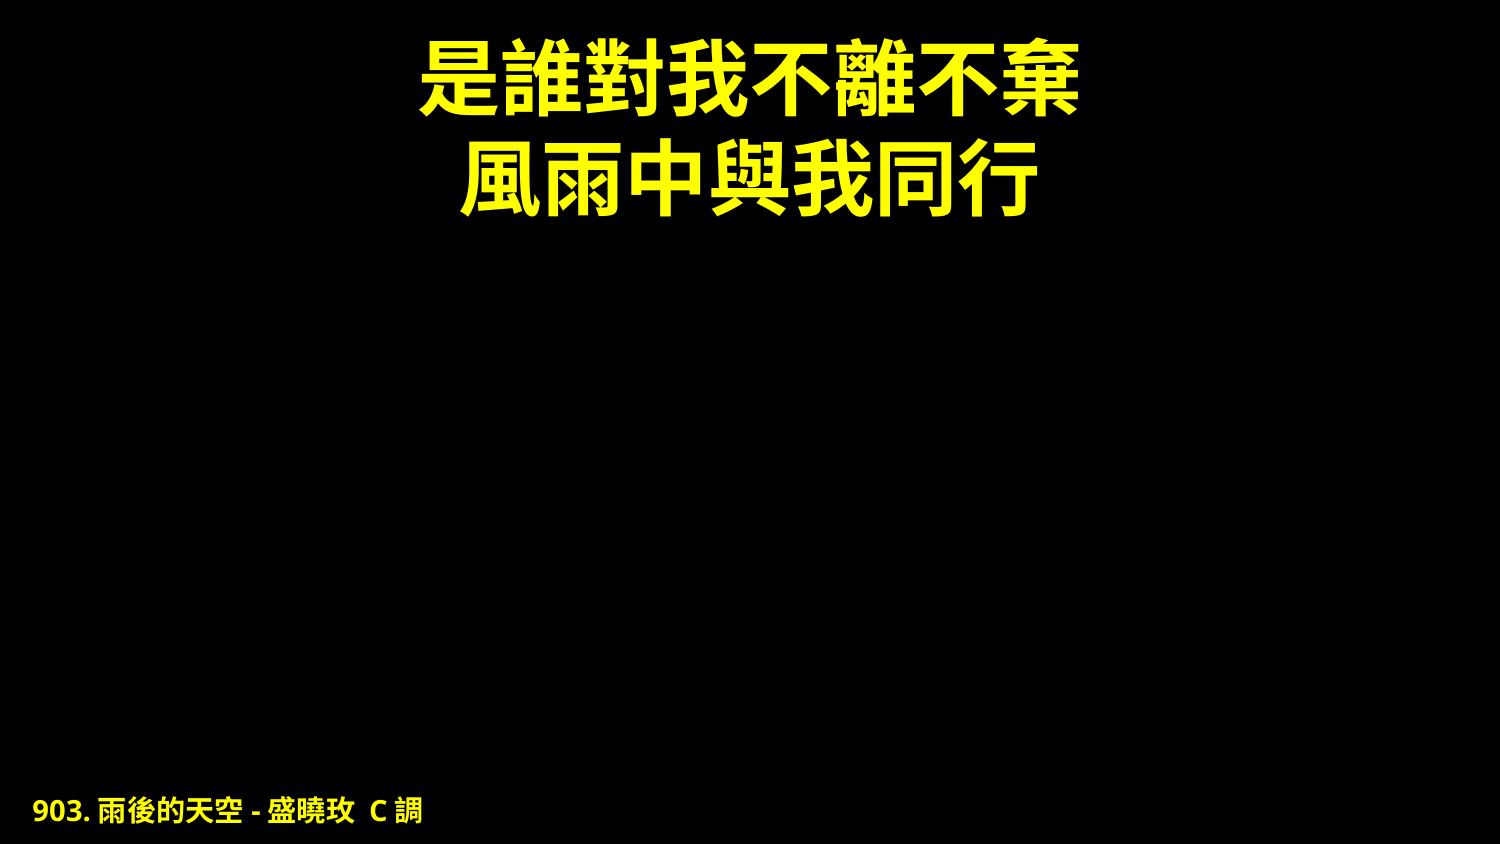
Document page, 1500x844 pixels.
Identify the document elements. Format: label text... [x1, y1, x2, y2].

title 是誰對我不離不棄 風雨中與我同行 [0, 55, 1500, 197]
text_box 903.雨後的天空-盛曉玫 C調 [17, 784, 774, 835]
